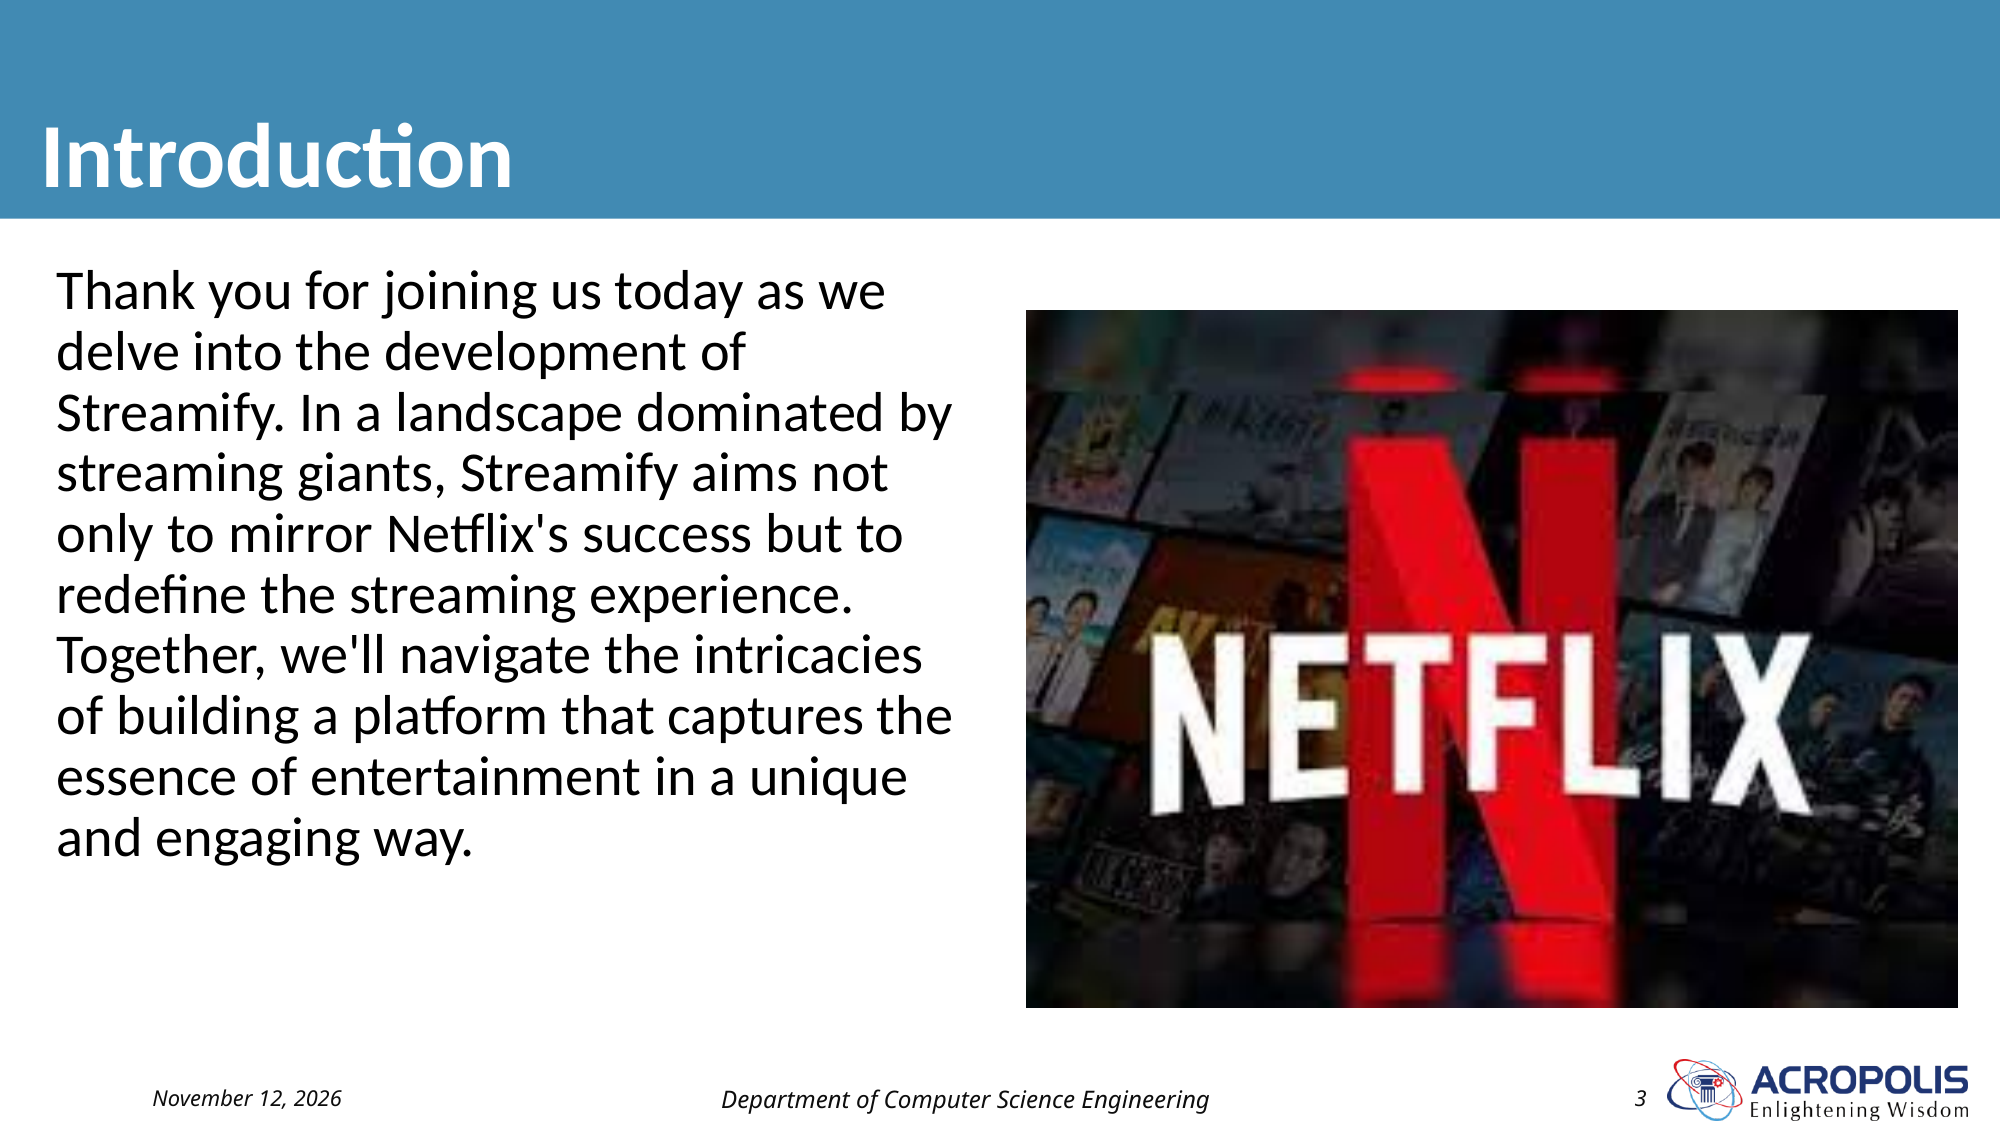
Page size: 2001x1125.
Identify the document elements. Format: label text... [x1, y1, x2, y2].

picture [1667, 1059, 1968, 1121]
slide_number 3 [1436, 1076, 1662, 1122]
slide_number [137, 1076, 663, 1122]
title Introduction [25, 0, 1974, 214]
footer Department of Computer Science Engineering [703, 1076, 1229, 1122]
picture [1026, 310, 1958, 1008]
text_box Thank you for joining us today as we delve into the development of Streamify. In a landscape dominated by streaming giants, Streamify aims not only to mirror Netflix's success but to redefine the streaming experience. Together, we'll navigate the intricacies of building a platform that captures the essence of entertainment in a unique and engaging way. [41, 253, 973, 1064]
